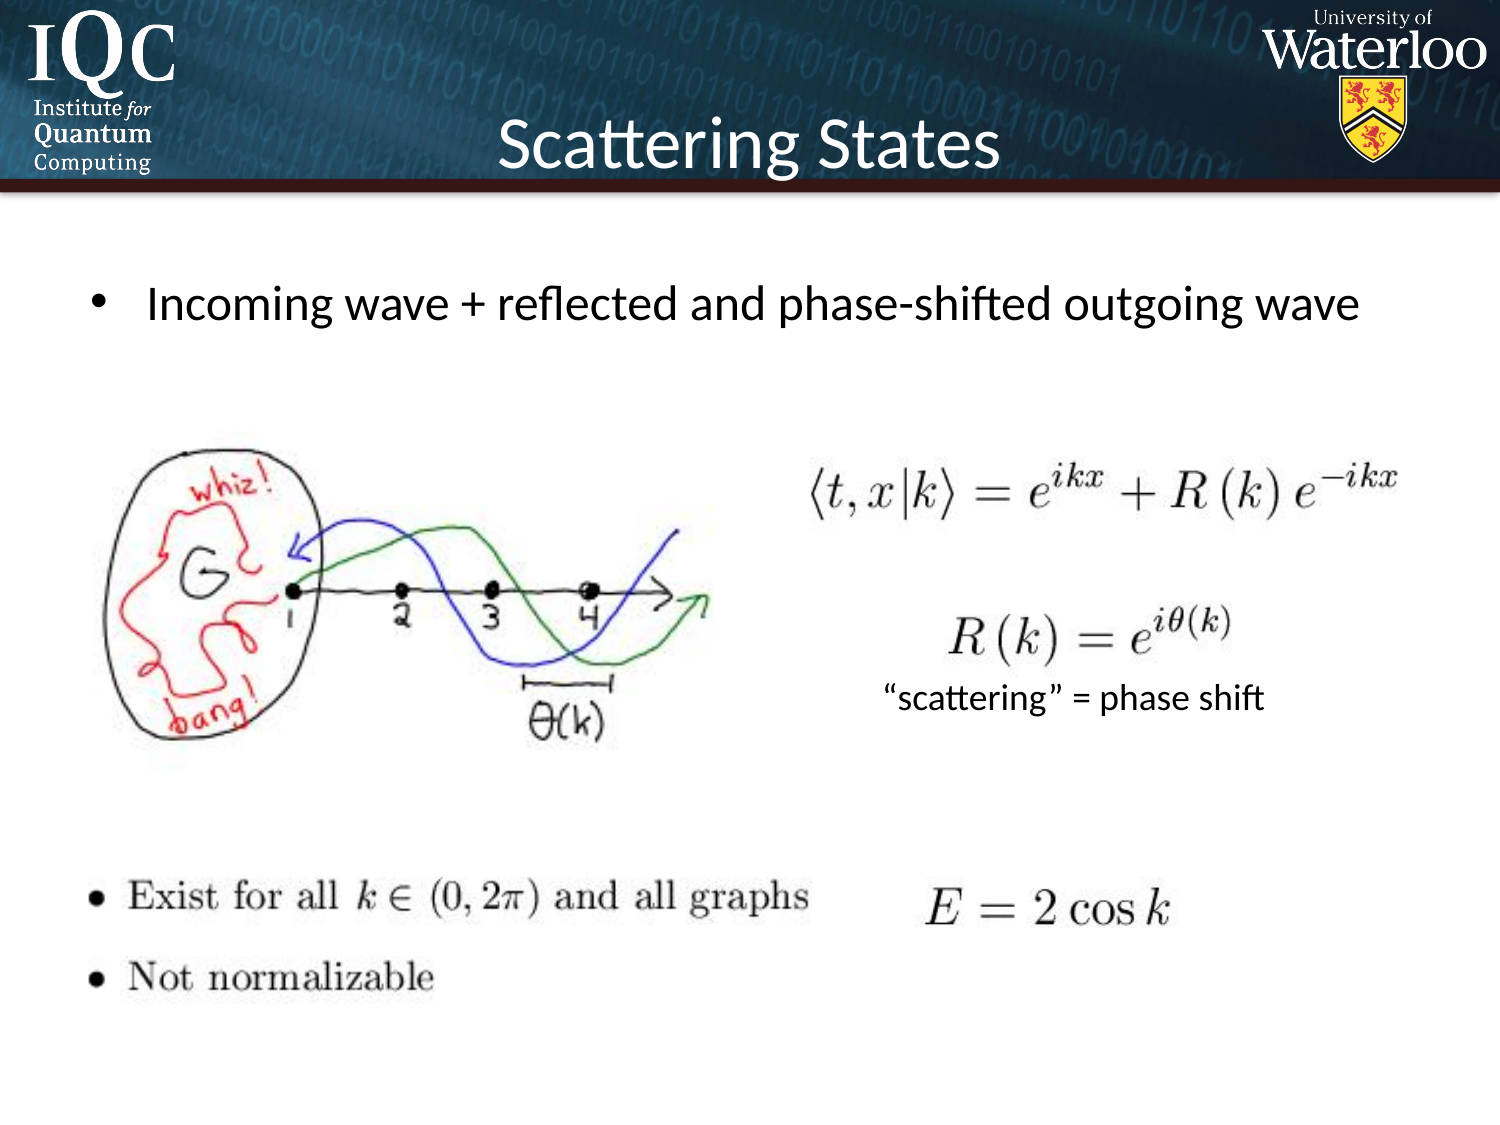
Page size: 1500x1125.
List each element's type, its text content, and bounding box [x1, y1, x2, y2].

picture [74, 419, 746, 774]
picture [919, 589, 1248, 682]
picture [784, 444, 1416, 539]
picture [902, 864, 1189, 950]
picture [0, 0, 1500, 178]
list Incoming wave + reflected and phase-shifted outgoing wave [75, 262, 1425, 364]
text_box “scattering” = phase shift [867, 665, 1330, 726]
picture [58, 846, 826, 1020]
title Scattering States [75, 45, 1425, 233]
